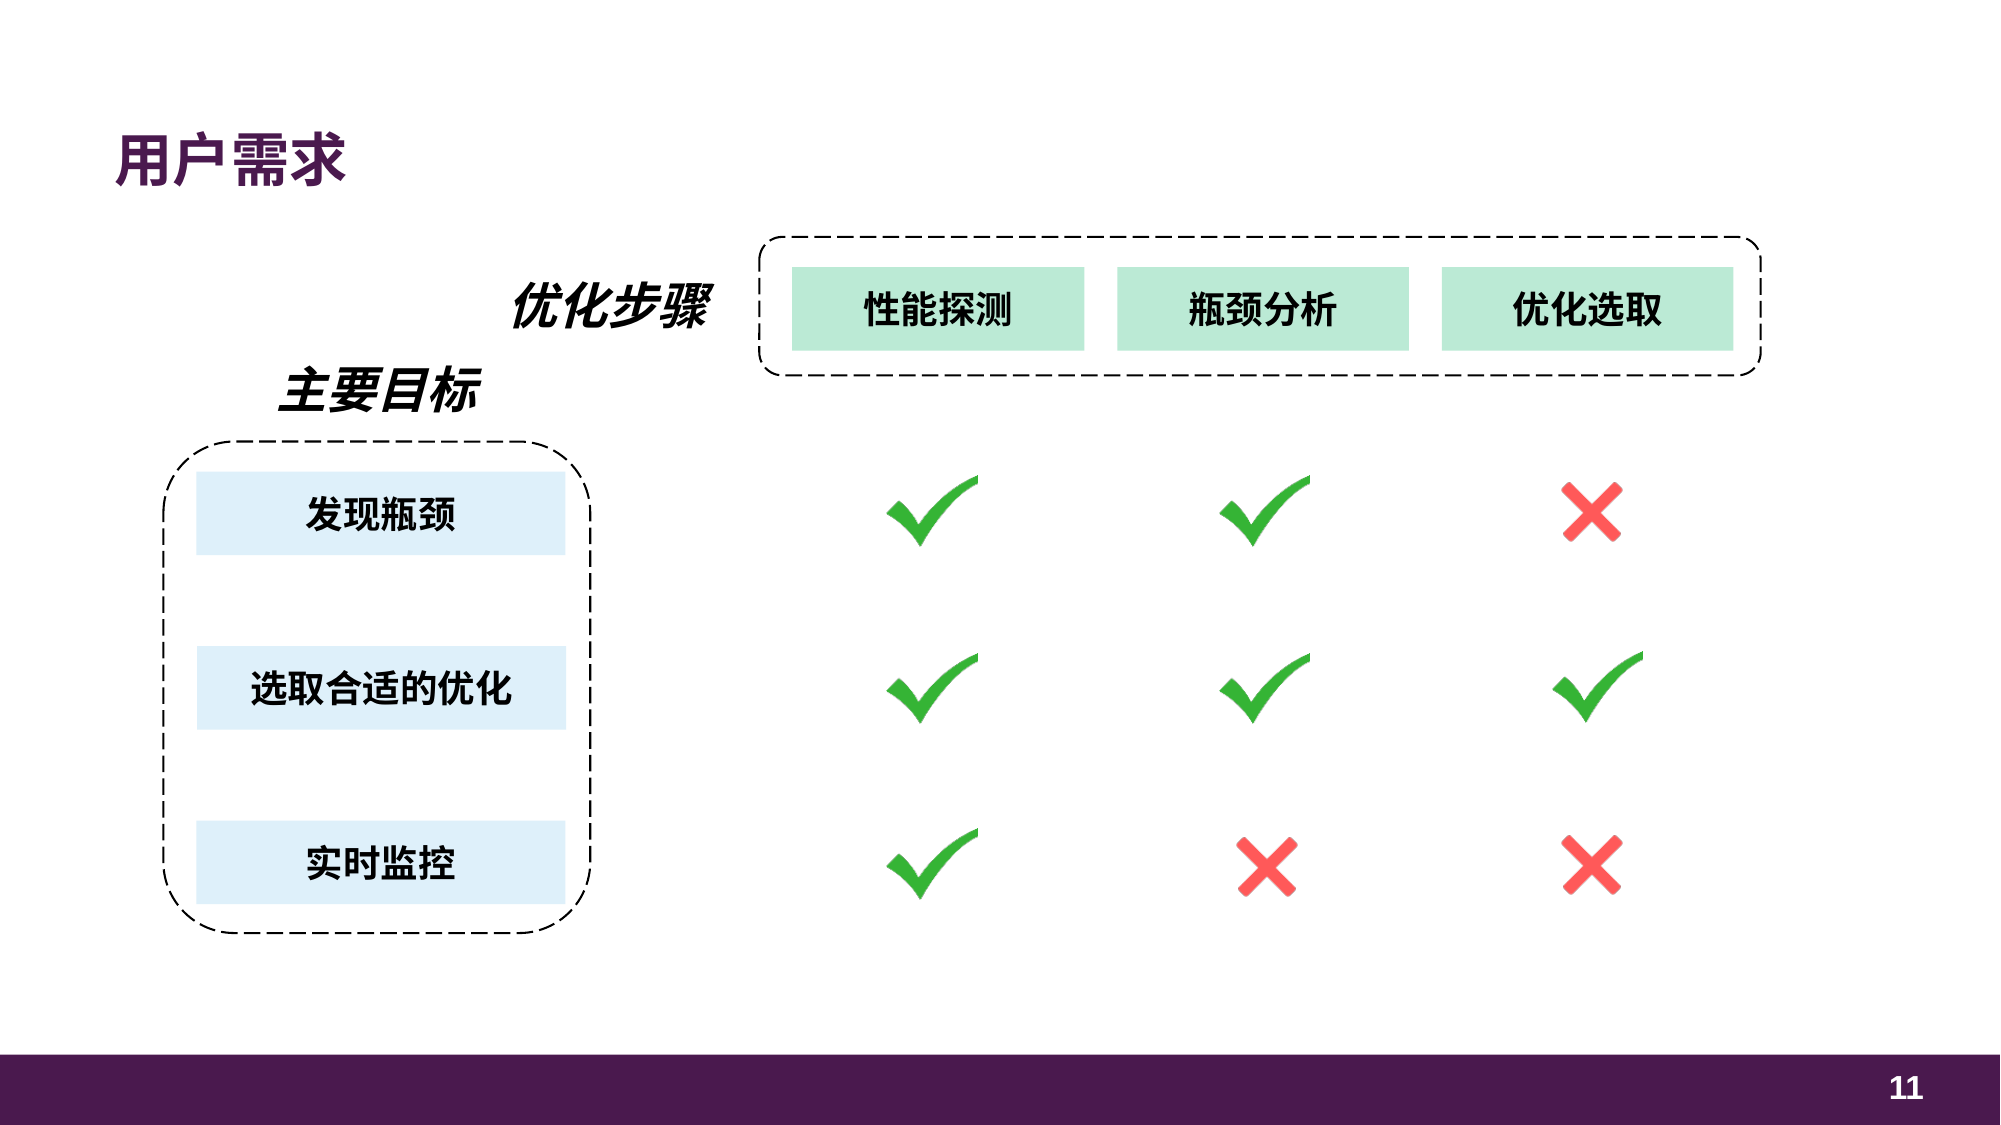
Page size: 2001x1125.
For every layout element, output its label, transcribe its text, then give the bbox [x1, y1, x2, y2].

text_box 发现瓶颈 [195, 471, 566, 556]
text_box 优化步骤 [488, 267, 727, 342]
picture [1556, 828, 1628, 900]
text_box 优化选取 [1441, 266, 1734, 352]
text_box [162, 440, 592, 935]
slide_number 11 [1495, 1060, 1939, 1113]
picture [886, 828, 978, 900]
picture [1219, 475, 1310, 547]
text_box 选取合适的优化 [196, 645, 567, 731]
picture [886, 475, 978, 547]
picture [1551, 651, 1643, 723]
picture [1219, 653, 1310, 724]
picture [1231, 830, 1303, 902]
text_box 实时监控 [195, 820, 566, 905]
text_box 瓶颈分析 [1116, 266, 1410, 352]
text_box [758, 235, 1762, 377]
title 用户需求 [99, 99, 1900, 216]
text_box 主要目标 [257, 350, 496, 426]
picture [886, 653, 978, 724]
text_box 性能探测 [791, 266, 1086, 352]
picture [1556, 475, 1628, 547]
